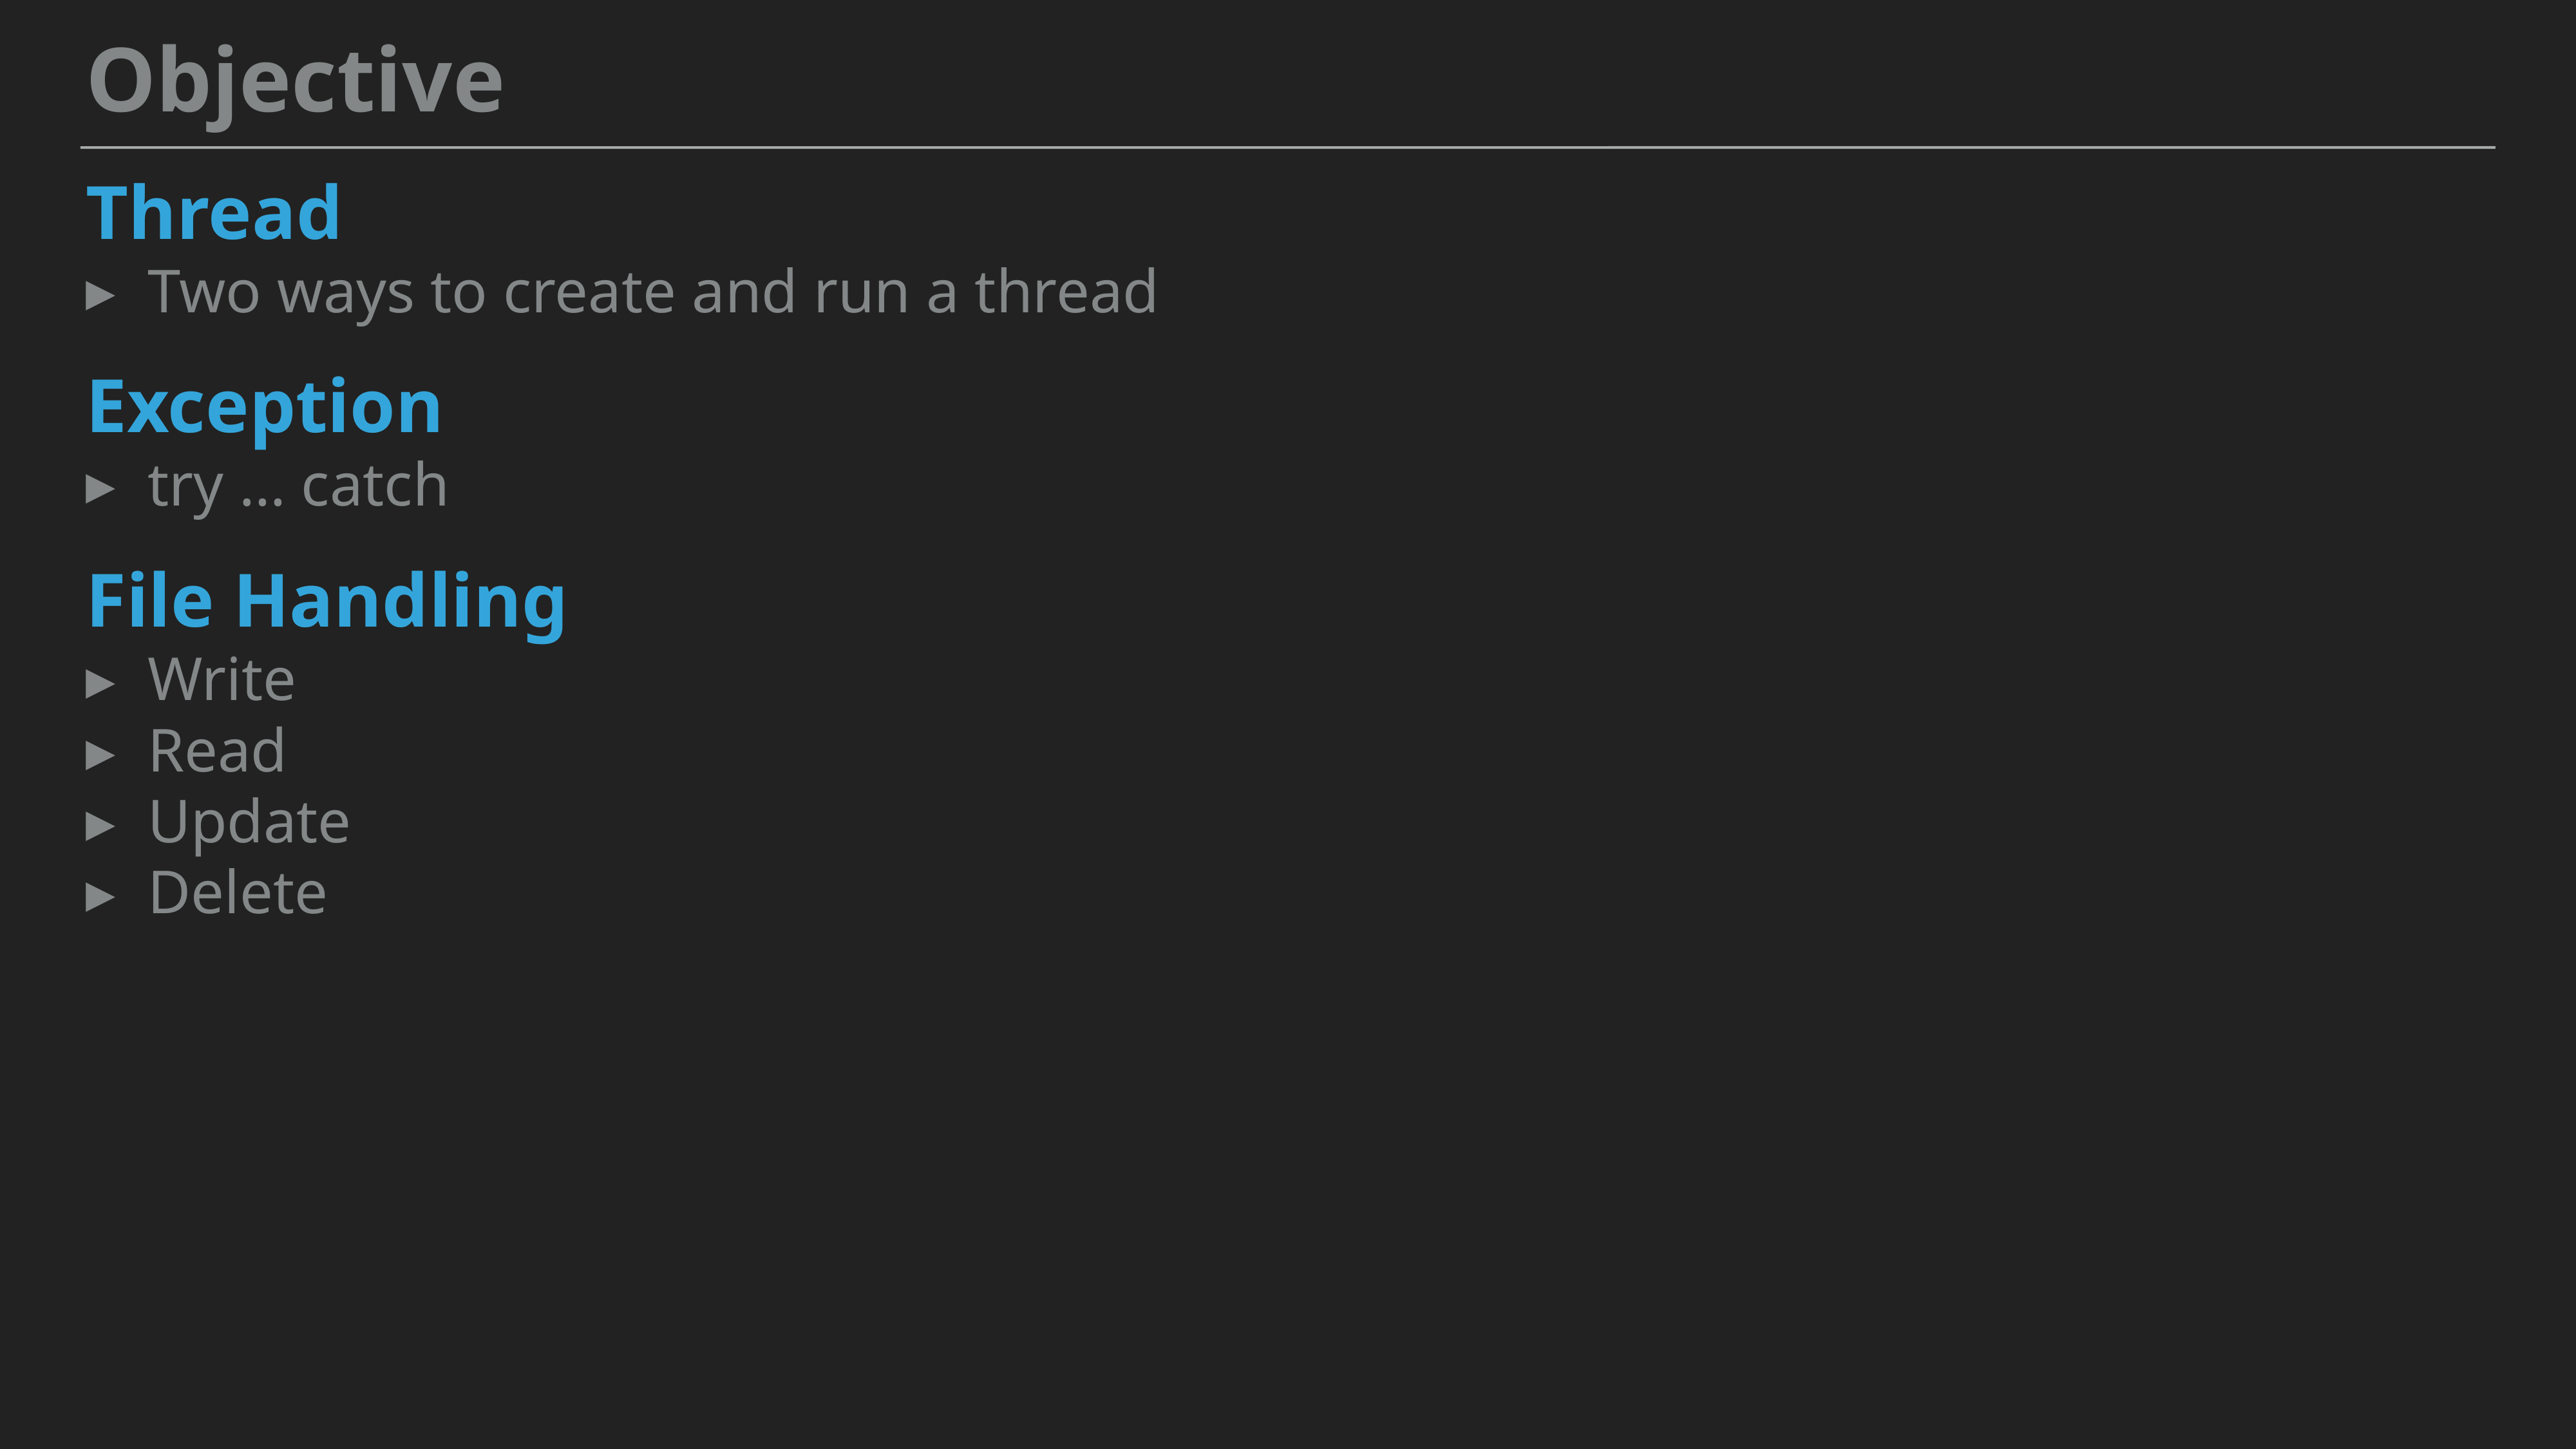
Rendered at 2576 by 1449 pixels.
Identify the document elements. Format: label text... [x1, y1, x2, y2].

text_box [80, 176, 2496, 369]
list Objective [80, 18, 2295, 135]
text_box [80, 370, 2496, 564]
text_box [80, 565, 2496, 871]
